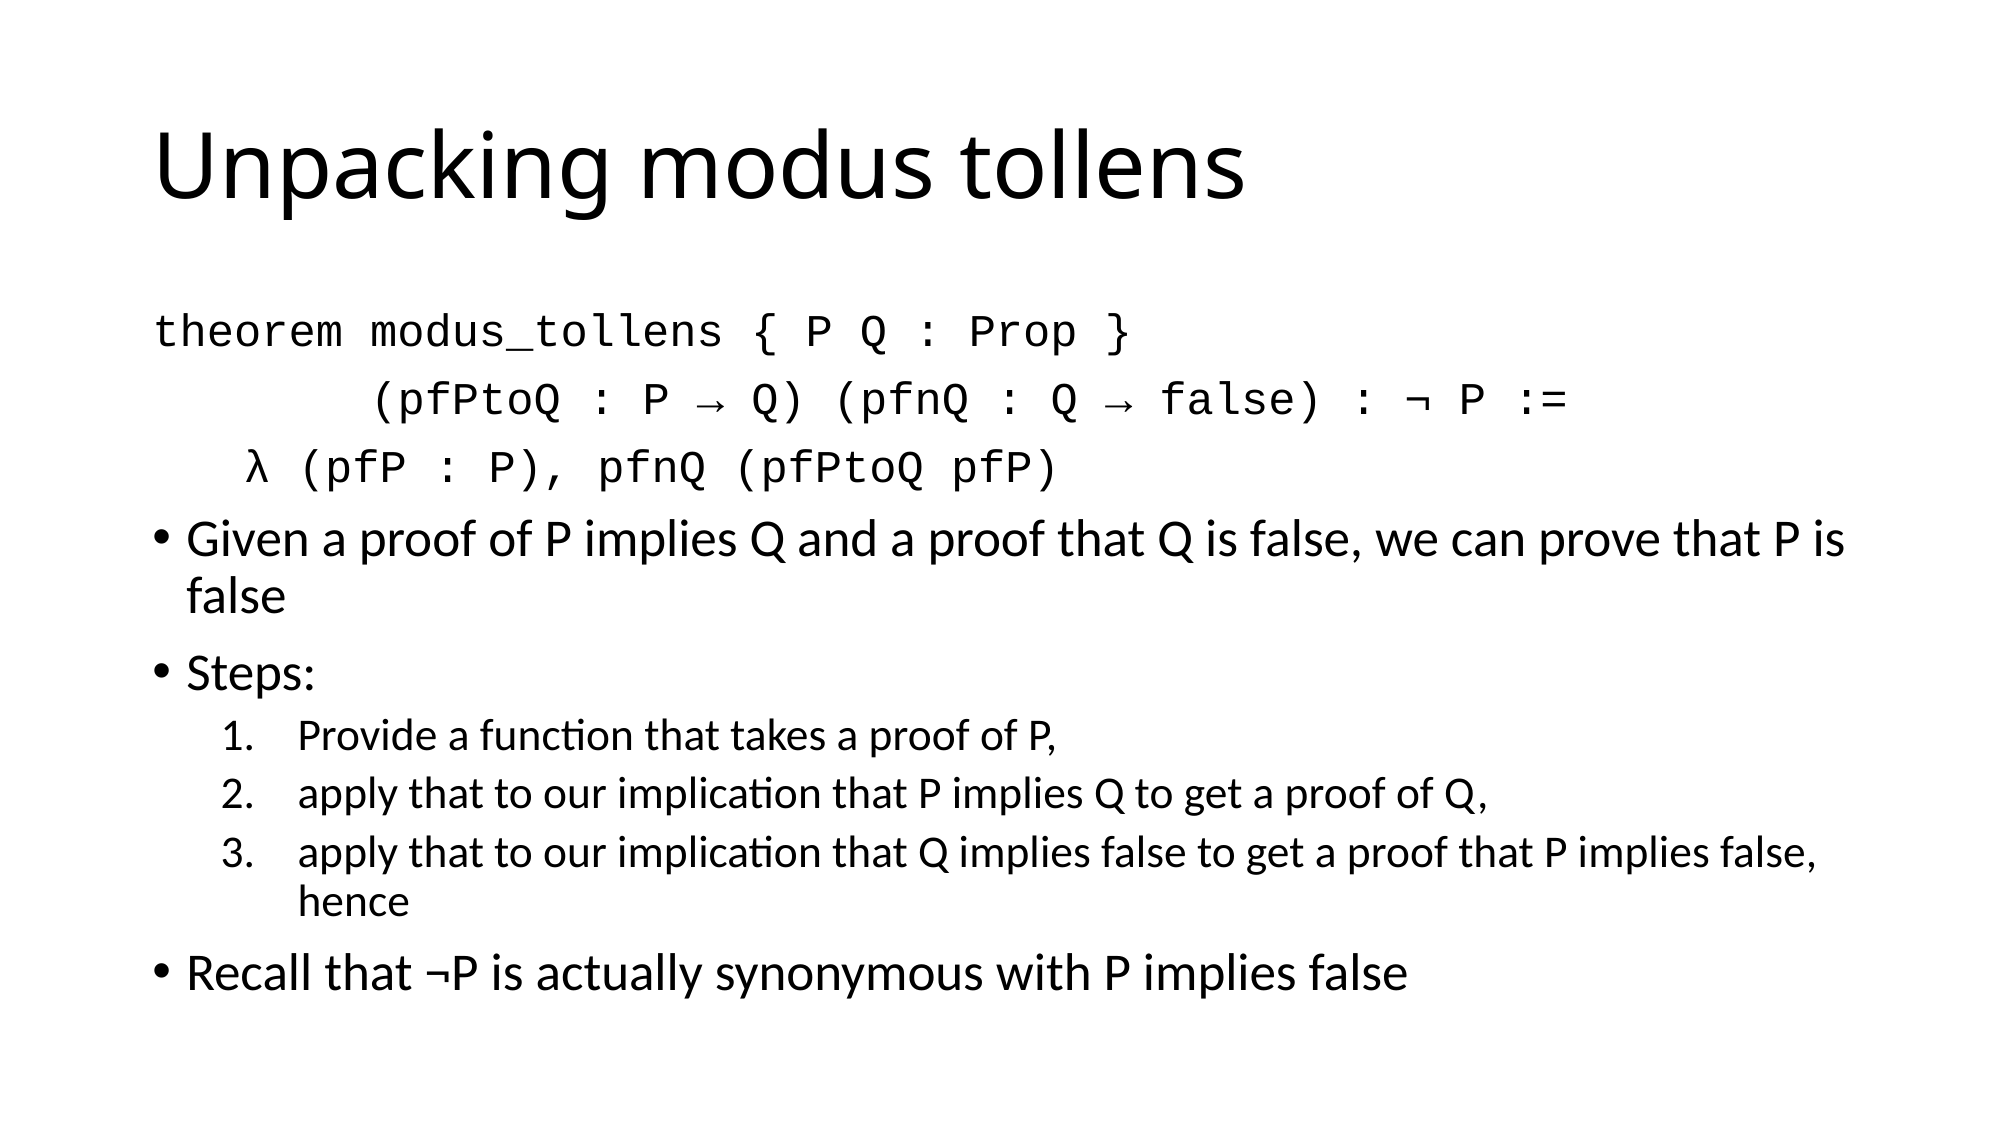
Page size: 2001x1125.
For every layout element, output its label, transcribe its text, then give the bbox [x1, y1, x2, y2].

title Unpacking modus tollens [137, 59, 1863, 278]
list theorem modus_tollens { P Q : Prop } (pfPtoQ : P → Q) (pfnQ : Q → false) : ¬ P := λ (pfP : P), pfnQ (pfPtoQ pfP) Given a proof of P implies Q and a proof that Q is false, we can prove that P is false Steps: Provide a function that takes a proof of P, apply that to our implication that P implies Q to get a proof of Q, apply that to our implication that Q implies false to get a proof that P implies false, hence Recall that ¬P is actually synonymous with P implies false [137, 299, 1863, 1014]
